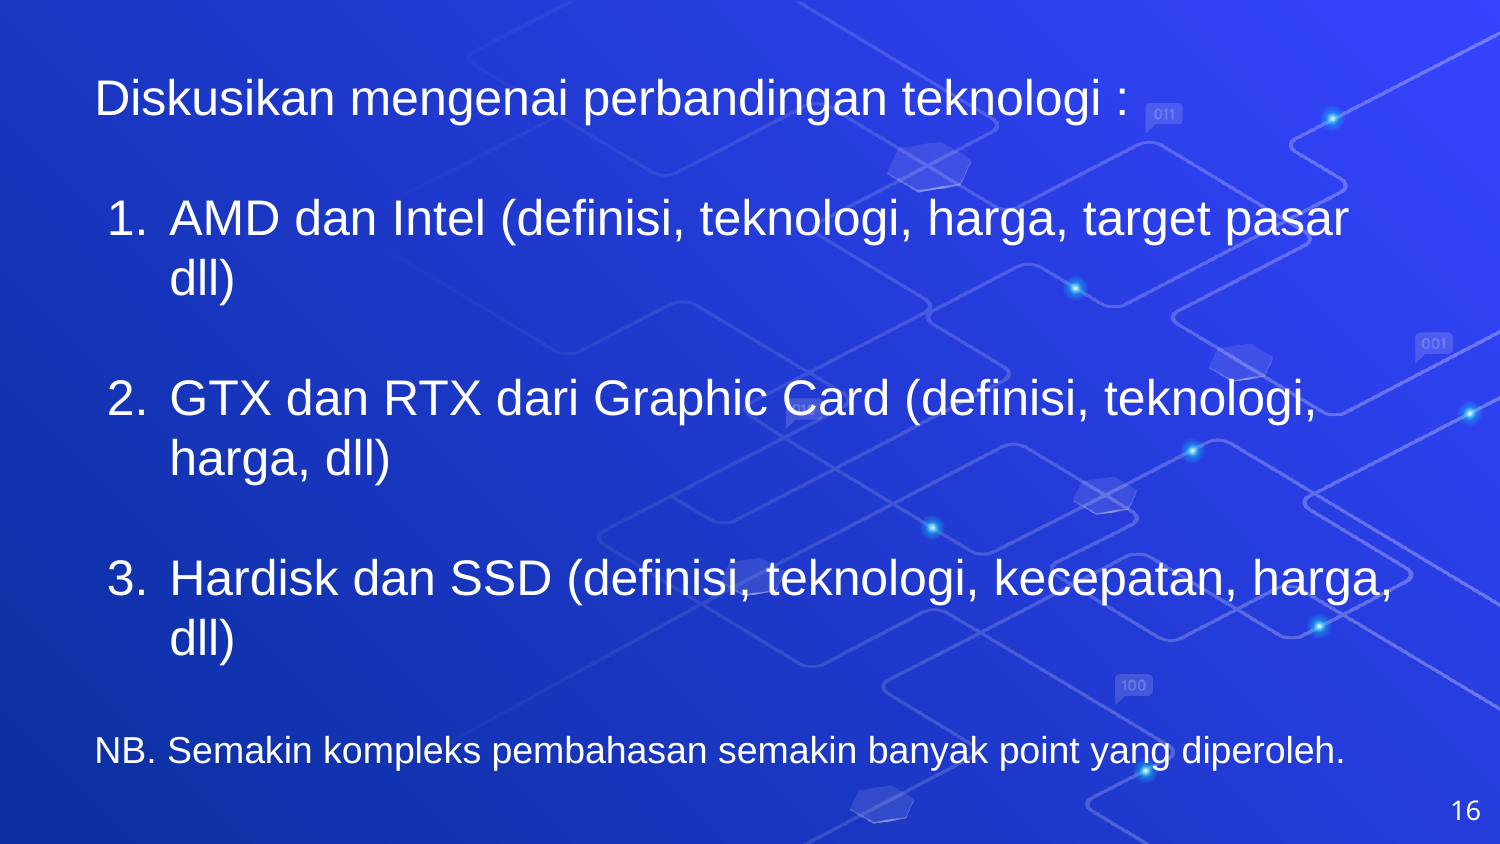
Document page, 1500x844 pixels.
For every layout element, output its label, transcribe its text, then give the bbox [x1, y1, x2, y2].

text_box Diskusikan mengenai perbandingan teknologi : AMD dan Intel (definisi, teknologi, harga, target pasar dll) GTX dan RTX dari Graphic Card (definisi, teknologi, harga, dll) Hardisk dan SSD (definisi, teknologi, kecepatan, harga, dll) NB. Semakin kompleks pembahasan semakin banyak point yang diperoleh. [79, 50, 1421, 786]
picture [0, 0, 1500, 844]
slide_number ‹#› [1391, 779, 1482, 844]
